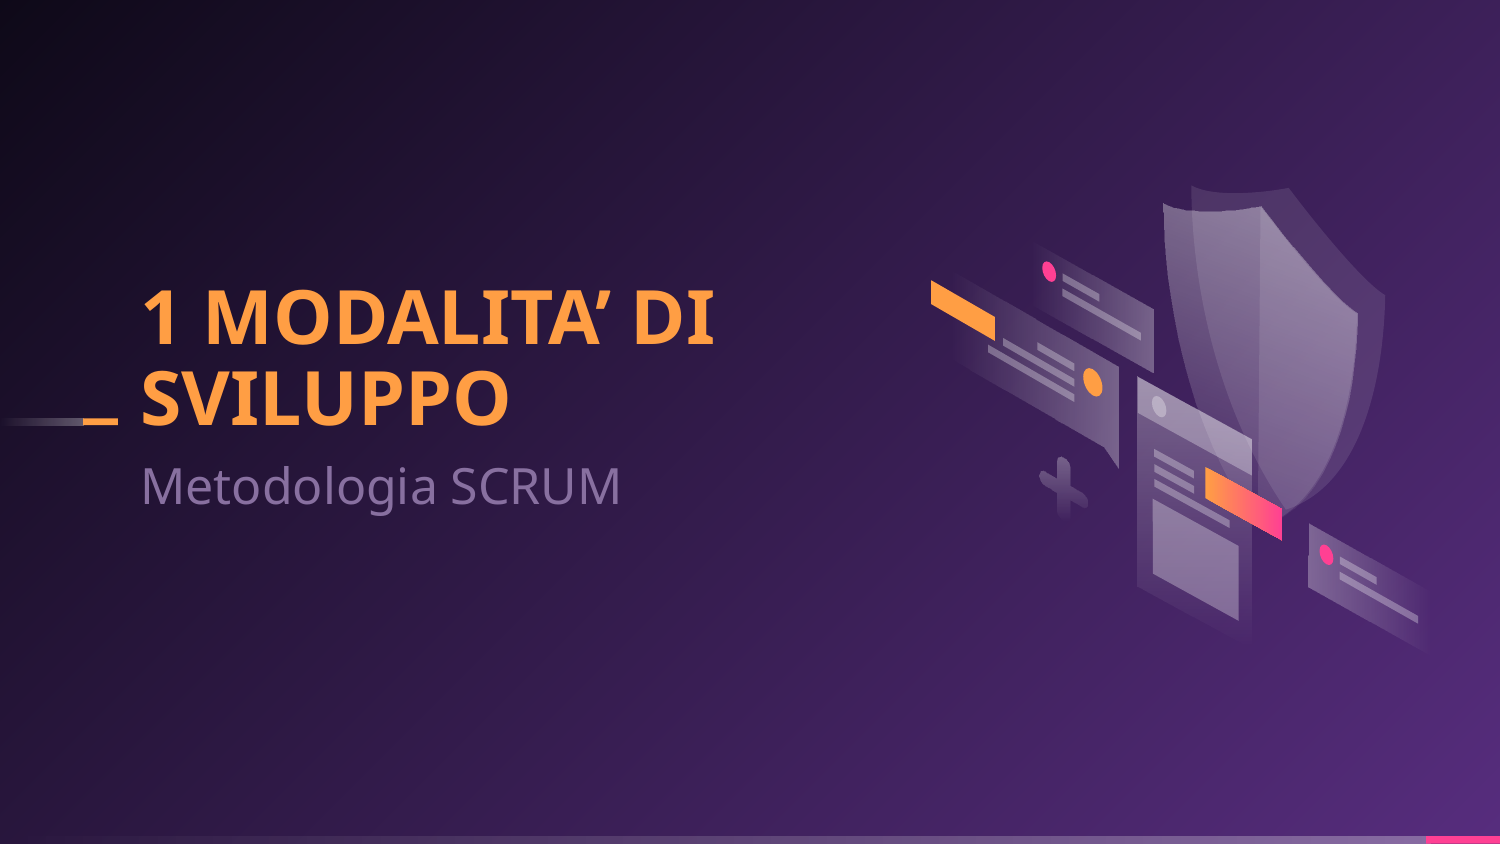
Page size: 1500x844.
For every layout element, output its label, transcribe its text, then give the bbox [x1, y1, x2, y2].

title 1 MODALITA’ DI SVILUPPO [140, 251, 925, 442]
subtitle Metodologia SCRUM [140, 445, 925, 516]
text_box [930, 185, 1432, 657]
